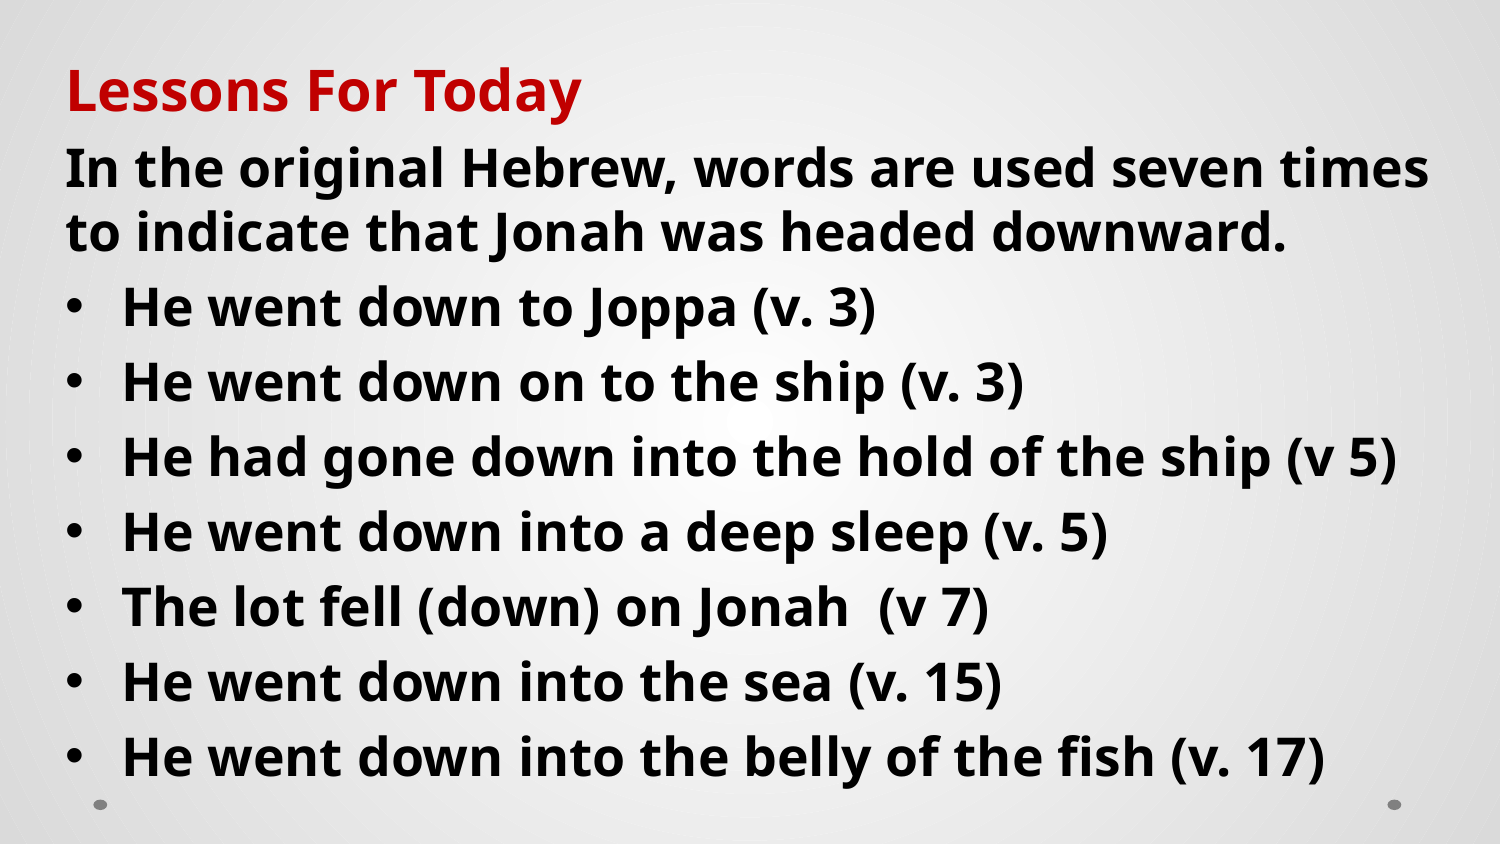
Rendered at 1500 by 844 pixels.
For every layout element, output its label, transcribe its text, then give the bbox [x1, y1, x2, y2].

list Lessons For Today In the original Hebrew, words are used seven times to indicate that Jonah was headed downward. He went down to Joppa (v. 3) He went down on to the ship (v. 3) He had gone down into the hold of the ship (v 5) He went down into a deep sleep (v. 5) The lot fell (down) on Jonah (v 7) He went down into the sea (v. 15) He went down into the belly of the fish (v. 17) [50, 46, 1450, 810]
